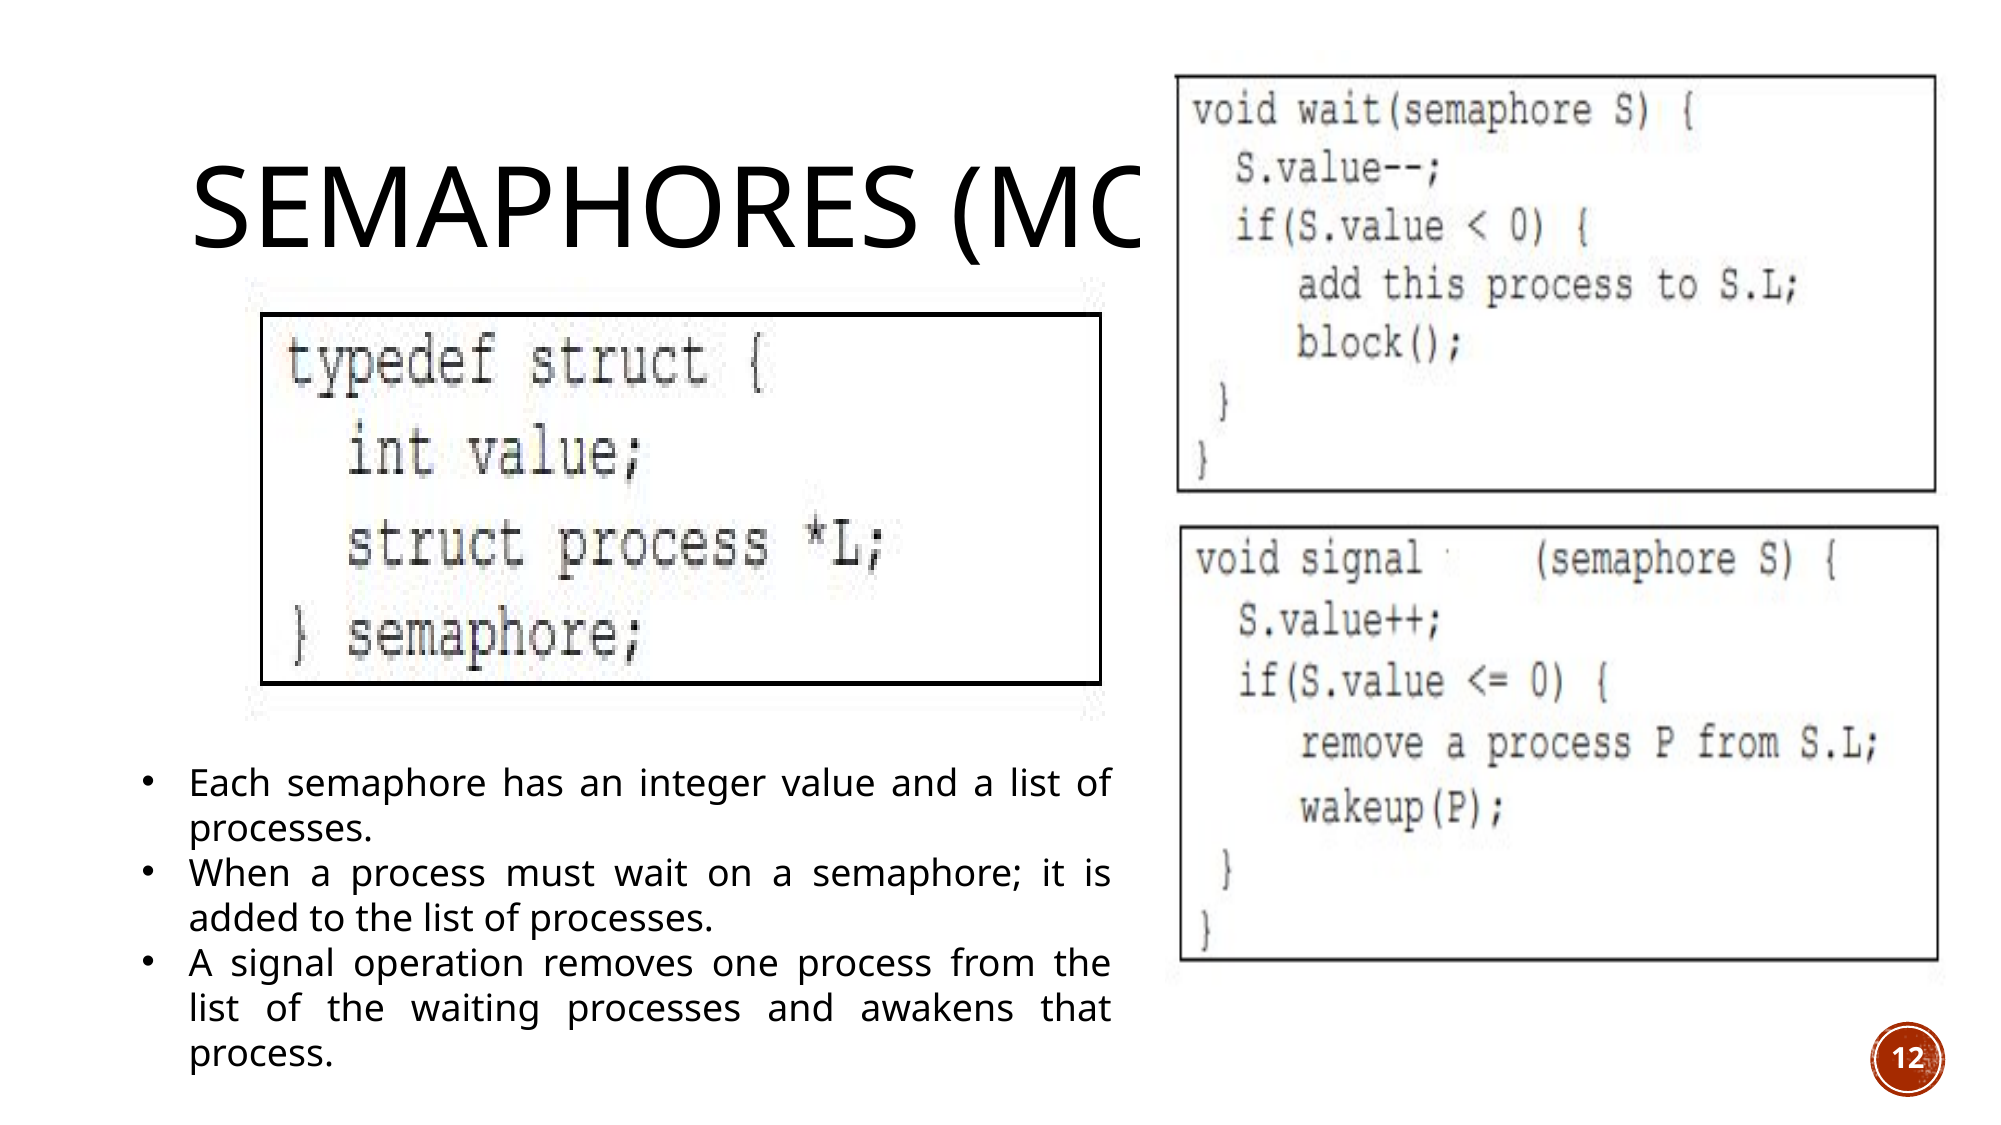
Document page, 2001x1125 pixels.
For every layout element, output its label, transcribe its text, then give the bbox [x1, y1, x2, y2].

title Semaphores (modified) [175, 79, 1140, 344]
slide_number 12 [1855, 1028, 1961, 1089]
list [249, 280, 1126, 749]
picture [1140, 50, 1961, 1007]
text_box Each semaphore has an integer value and a list of processes. When a process must wait on a semaphore; it is added to the list of processes. A signal operation removes one process from the list of the waiting processes and awakens that process. [126, 751, 1128, 1081]
